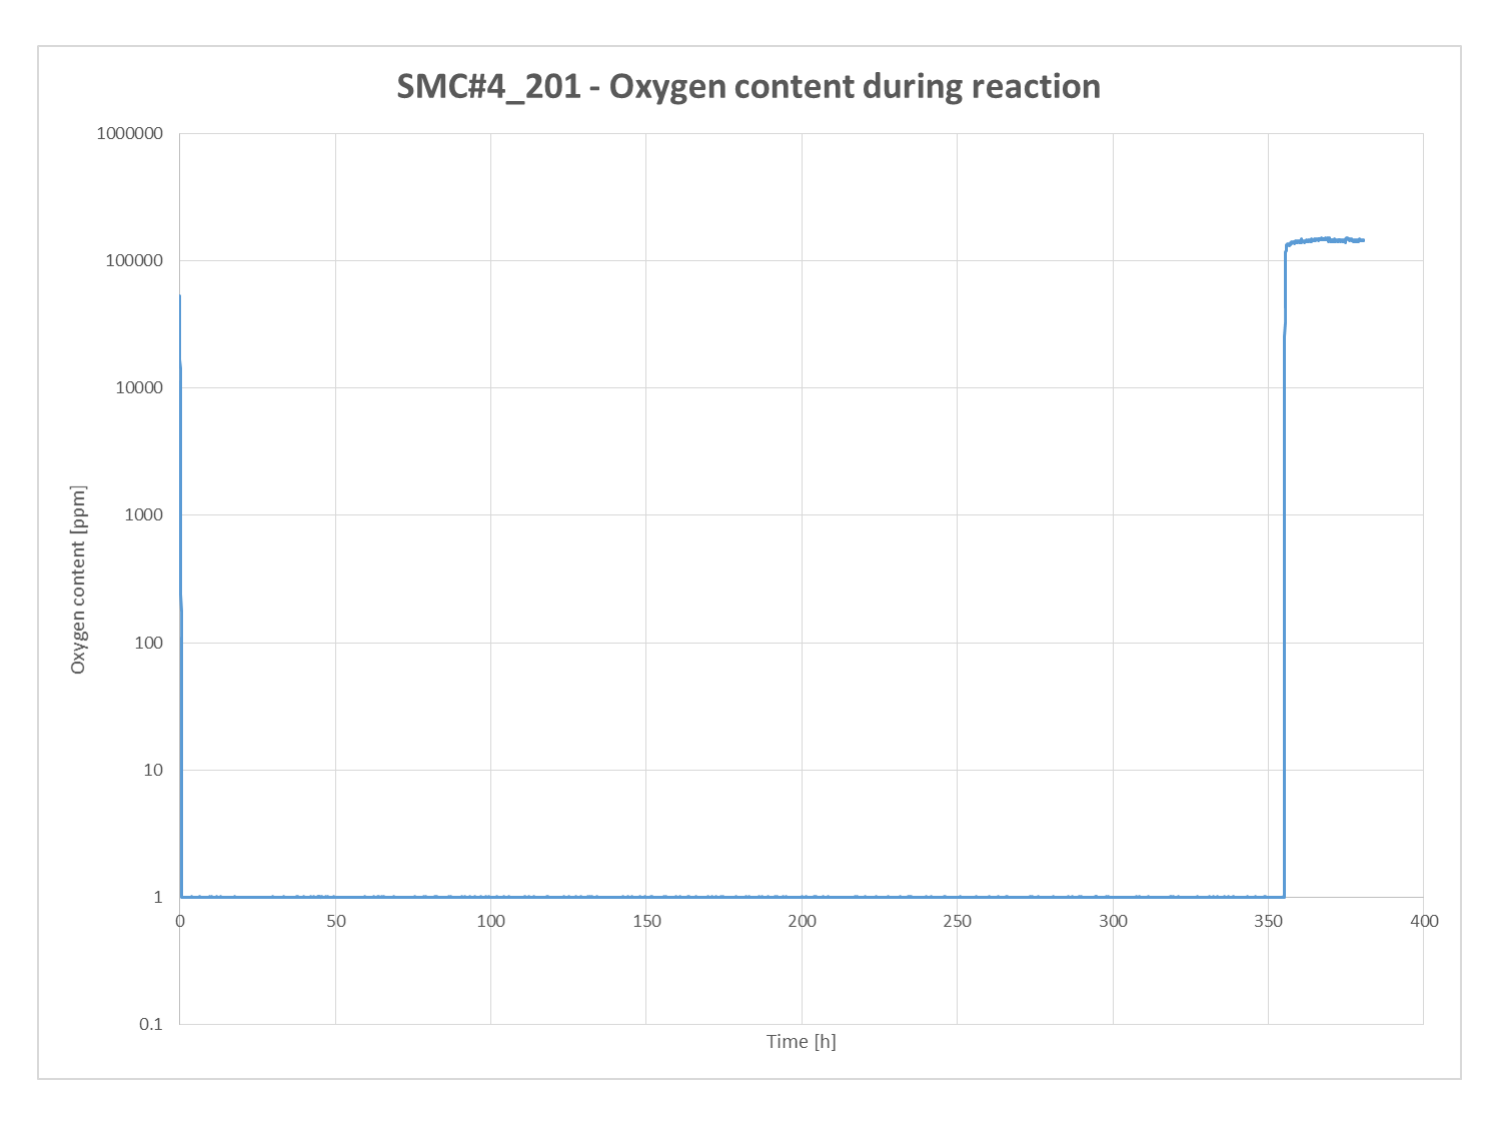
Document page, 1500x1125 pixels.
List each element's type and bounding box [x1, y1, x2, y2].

picture [37, 45, 1463, 1080]
